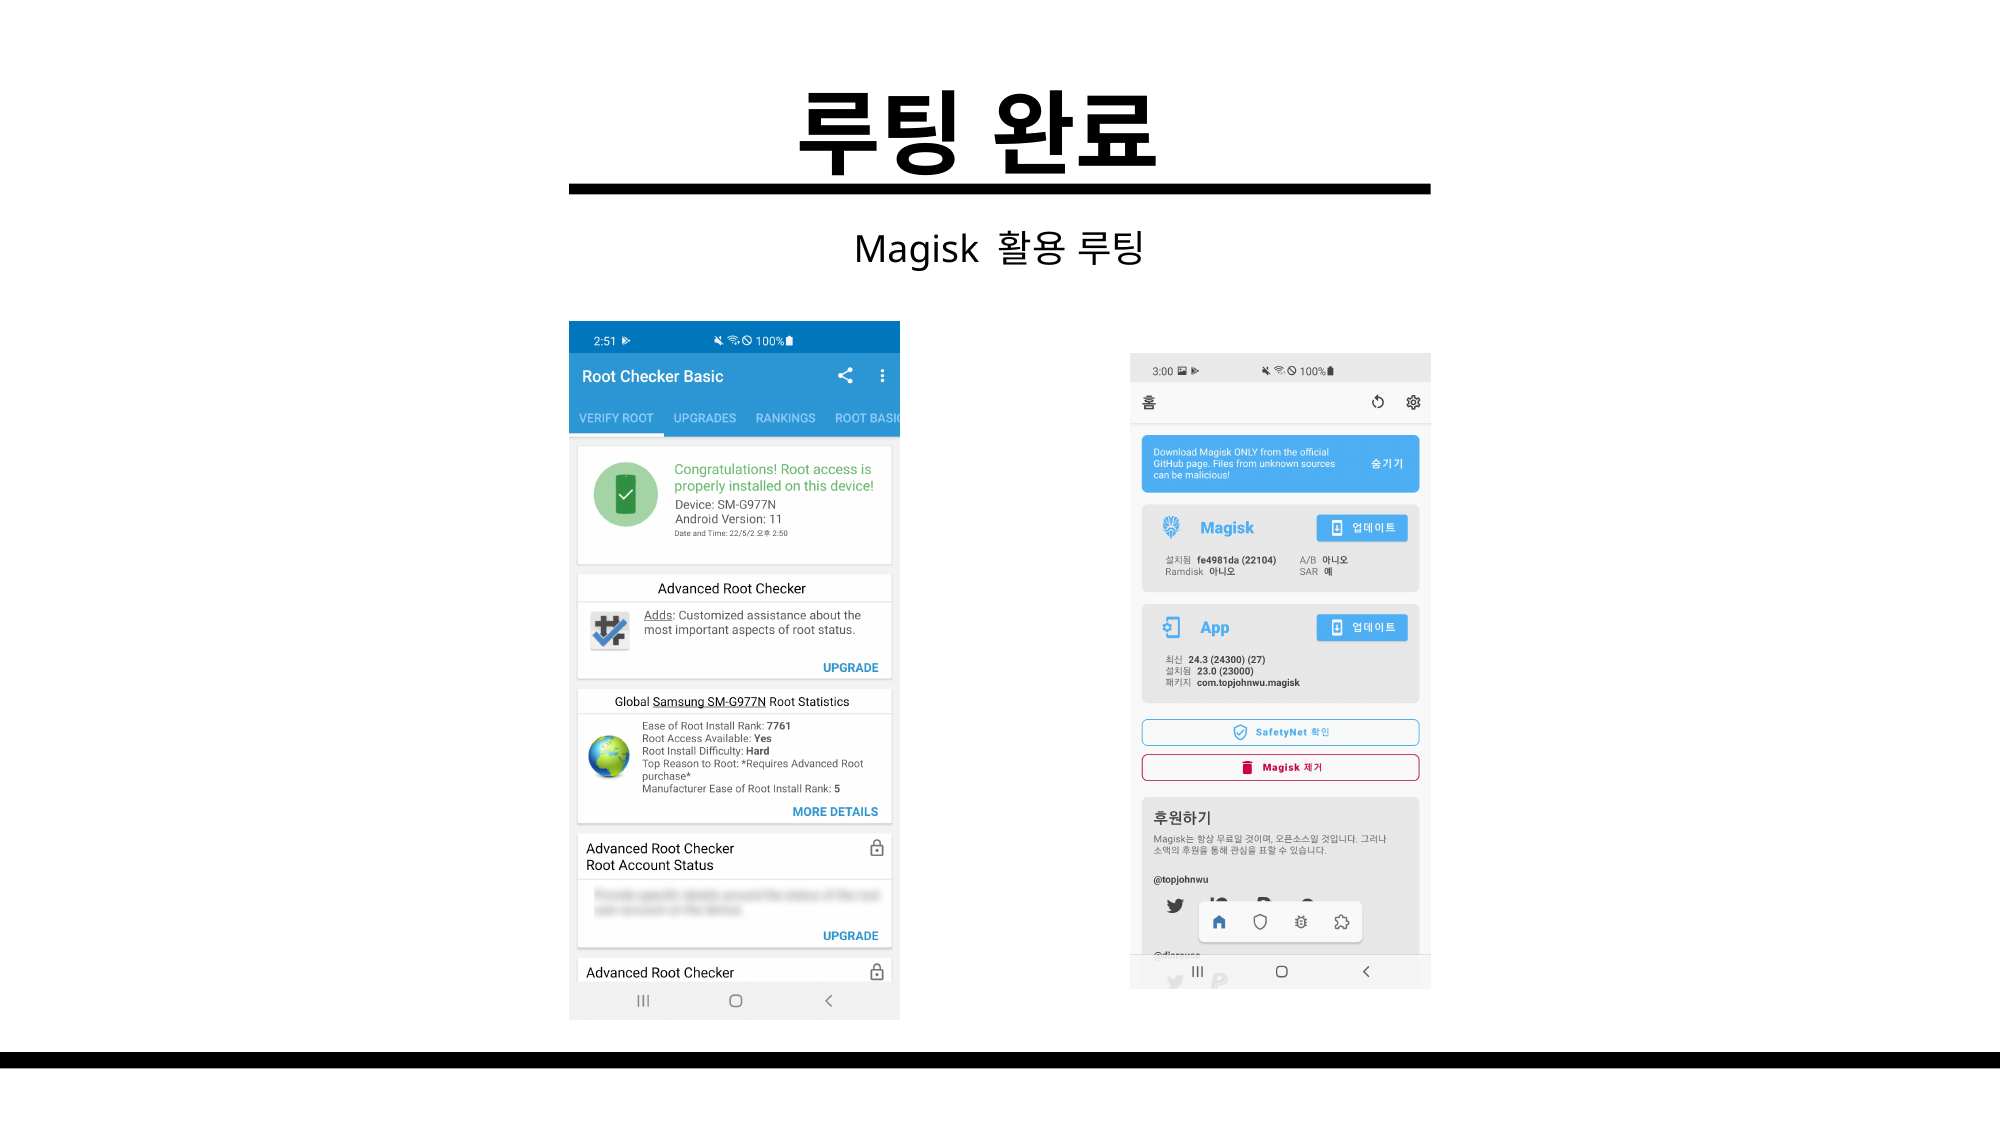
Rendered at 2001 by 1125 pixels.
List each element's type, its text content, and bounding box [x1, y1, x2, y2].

text_box [0, 1051, 2000, 1069]
text_box 루팅 완료 [781, 68, 1175, 193]
picture [1129, 353, 1431, 989]
picture [569, 321, 900, 1021]
text_box Magisk 활용 루팅 [838, 217, 1162, 277]
text_box [568, 183, 1432, 195]
